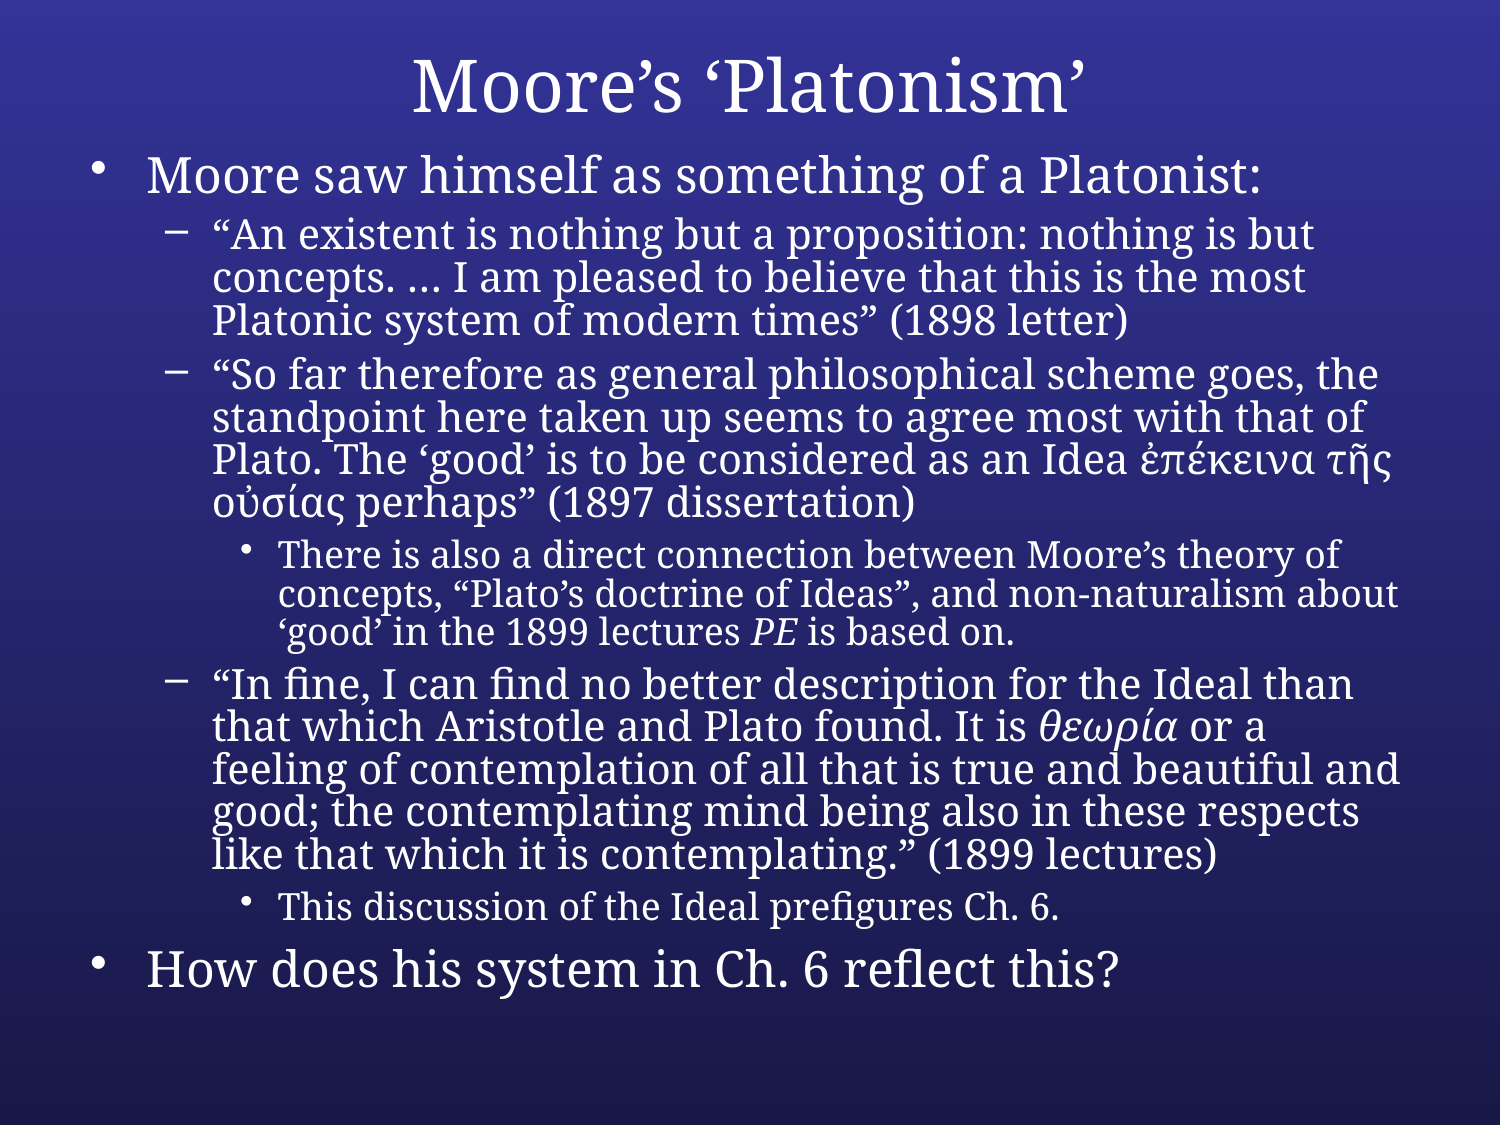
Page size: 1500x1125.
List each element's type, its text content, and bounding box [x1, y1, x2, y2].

title Moore’s ‘Platonism’ [75, 12, 1425, 145]
list Moore saw himself as something of a Platonist: “An existent is nothing but a proposition: nothing is but concepts. … I am pleased to believe that this is the most Platonic system of modern times” (1898 letter) “So far therefore as general philosophical scheme goes, the standpoint here taken up seems to agree most with that of Plato. The ‘good’ is to be considered as an Idea ἐπέκεινα τῆς οὐσίας perhaps” (1897 dissertation) There is also a direct connection between Moore’s theory of concepts, “Plato’s doctrine of Ideas”, and non-naturalism about ‘good’ in the 1899 lectures PE is based on. “In fine, I can find no better description for the Ideal than that which Aristotle and Plato found. It is θεωρία or a feeling of contemplation of all that is true and beautiful and good; the contemplating mind being also in these respects like that which it is contemplating.” (1899 lectures) This discussion of the Ideal prefigures Ch. 6. How does his system in Ch. 6 reflect this? [75, 145, 1425, 938]
